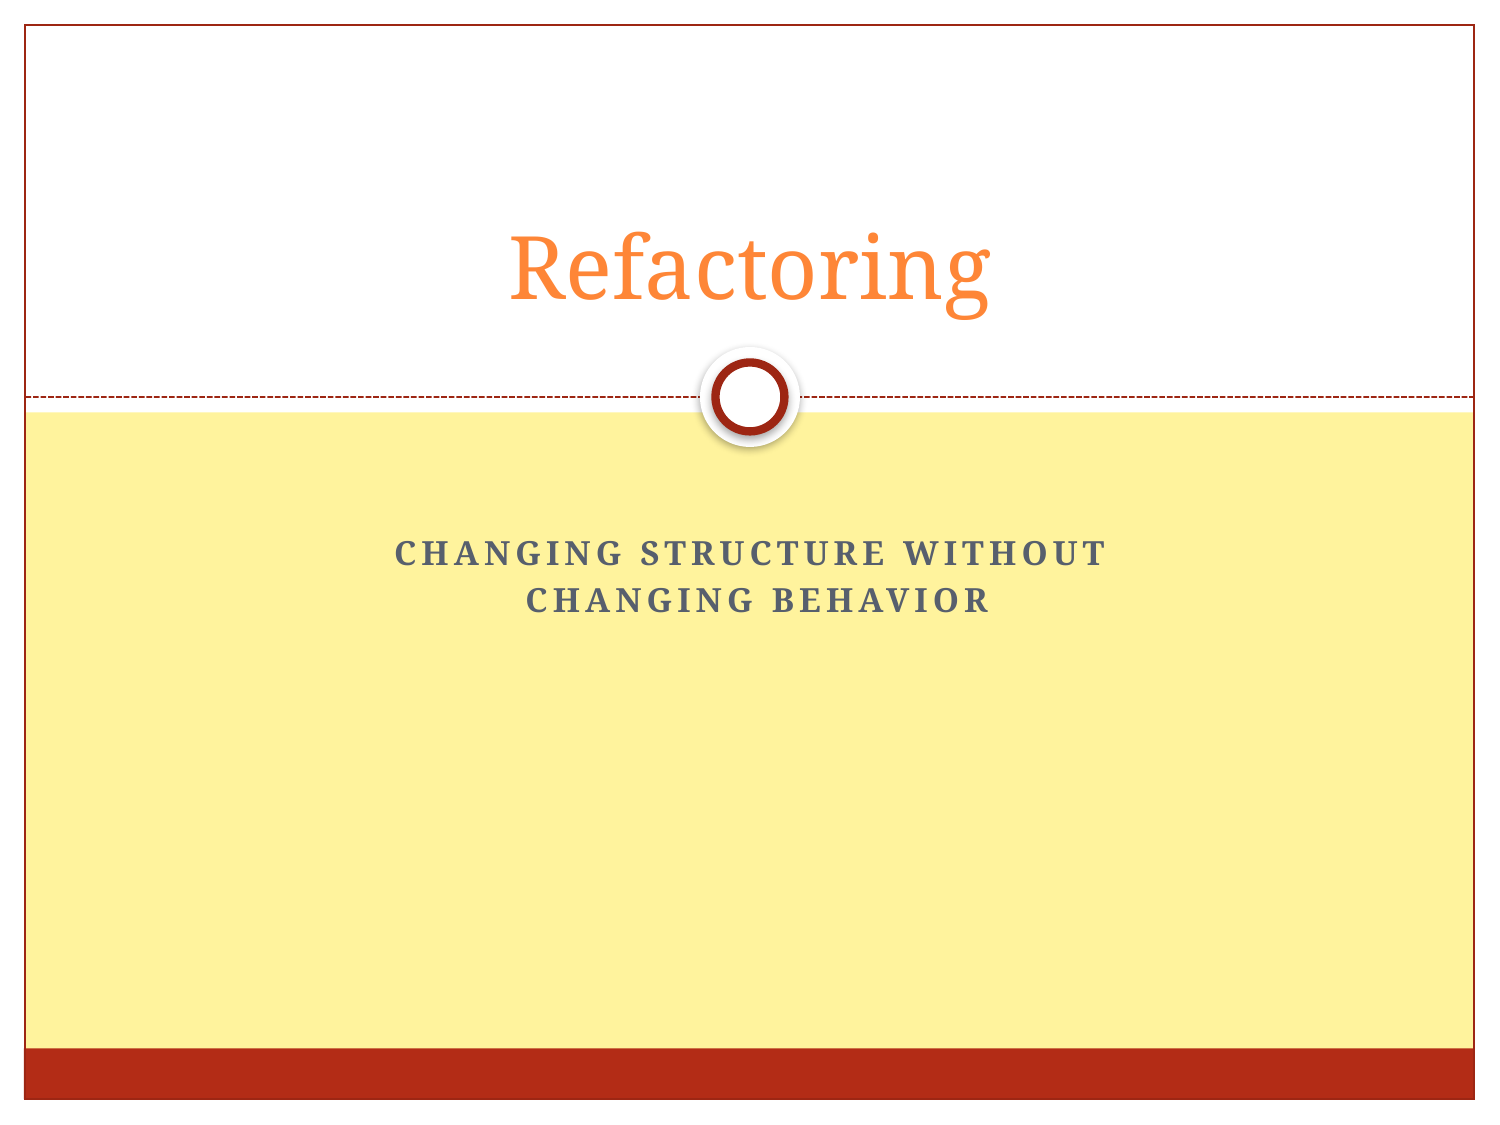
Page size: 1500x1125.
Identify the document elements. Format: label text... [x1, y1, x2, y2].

title Refactoring [112, 187, 1388, 325]
subtitle Changing structure without changing behavior [225, 525, 1275, 750]
